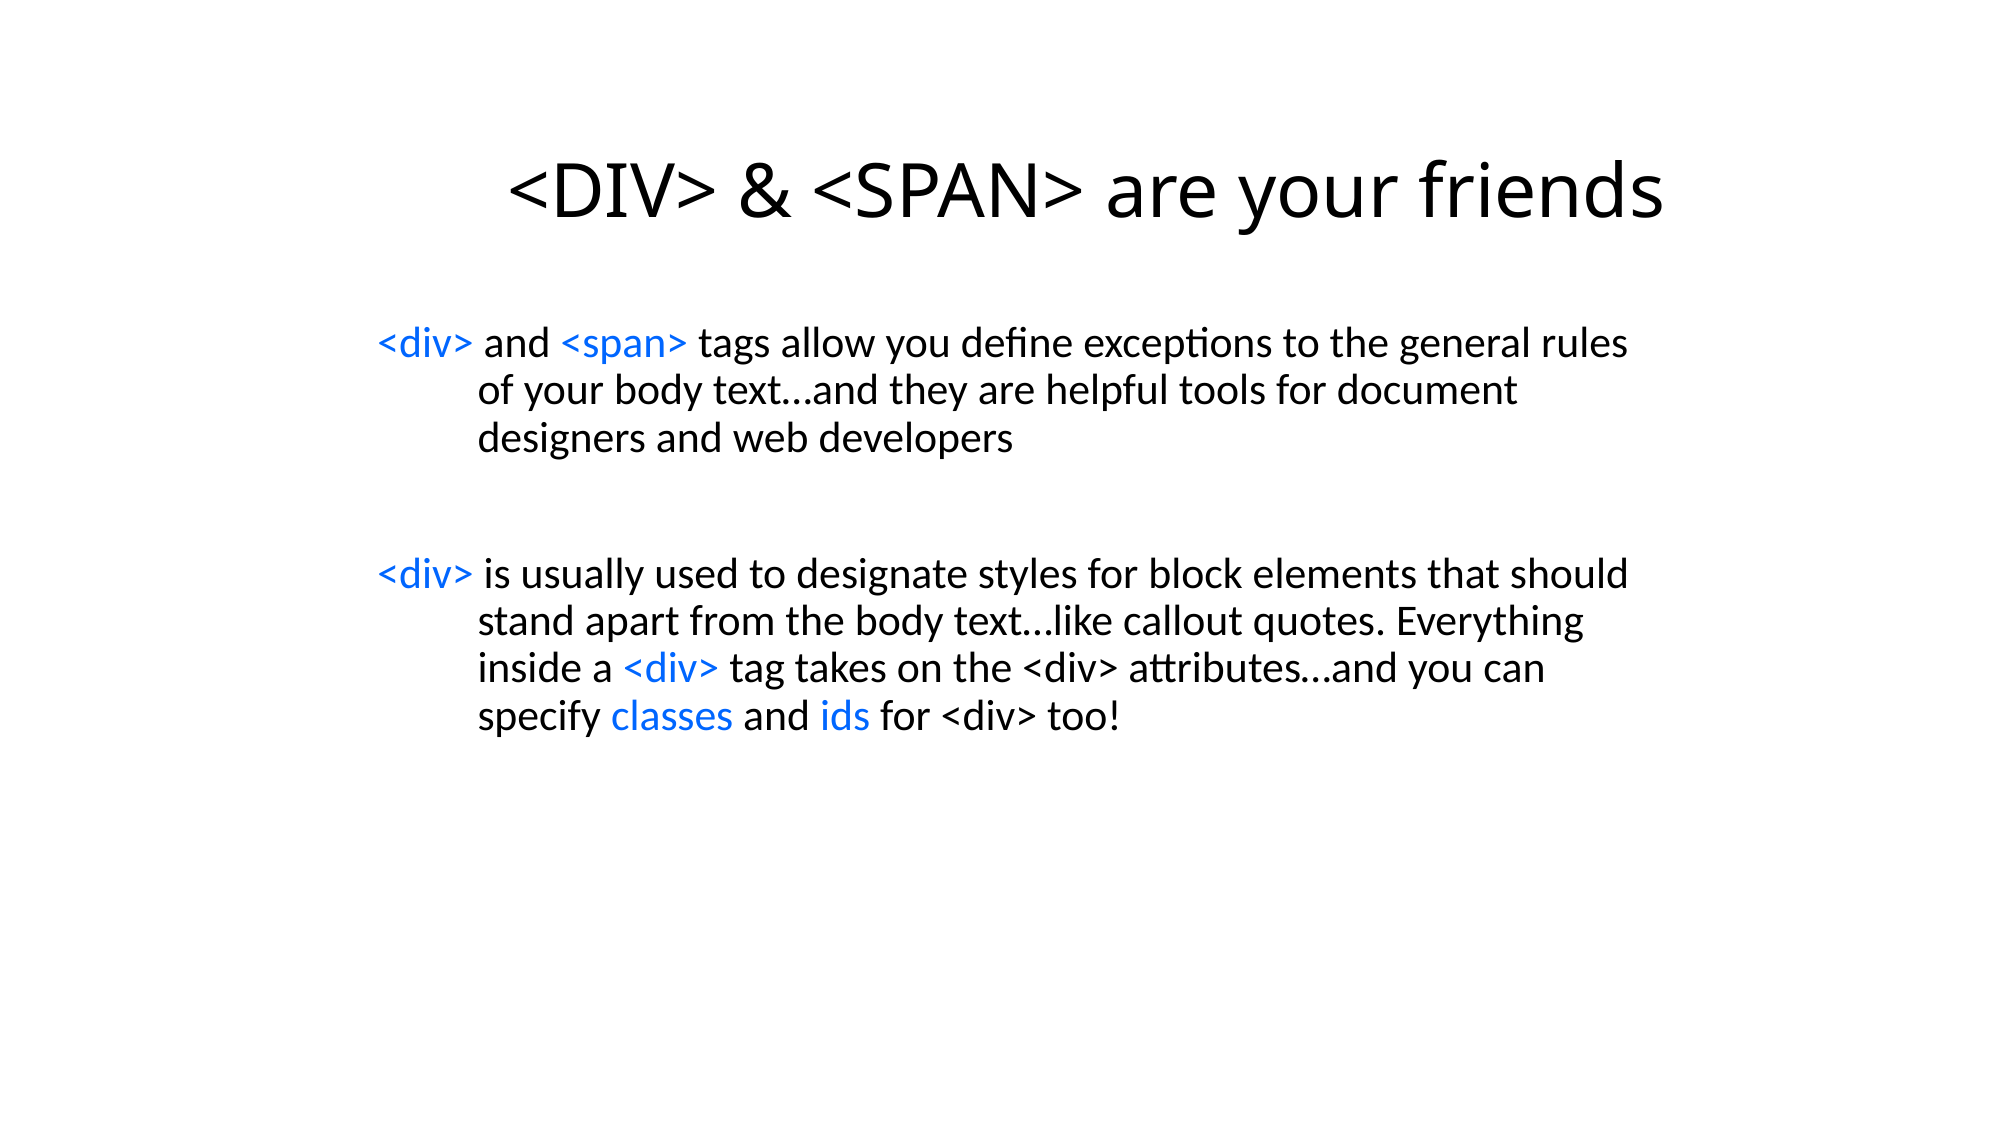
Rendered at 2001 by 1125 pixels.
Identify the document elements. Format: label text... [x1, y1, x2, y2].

list <div> and <span> tags allow you define exceptions to the general rules of your body text…and they are helpful tools for document designers and web developers <div> is usually used to designate styles for block elements that should stand apart from the body text…like callout quotes. Everything inside a <div> tag takes on the <div> attributes…and you can specify classes and ids for <div> too! [362, 312, 1675, 1000]
title <DIV> & <SPAN> are your friends [492, 78, 1903, 309]
